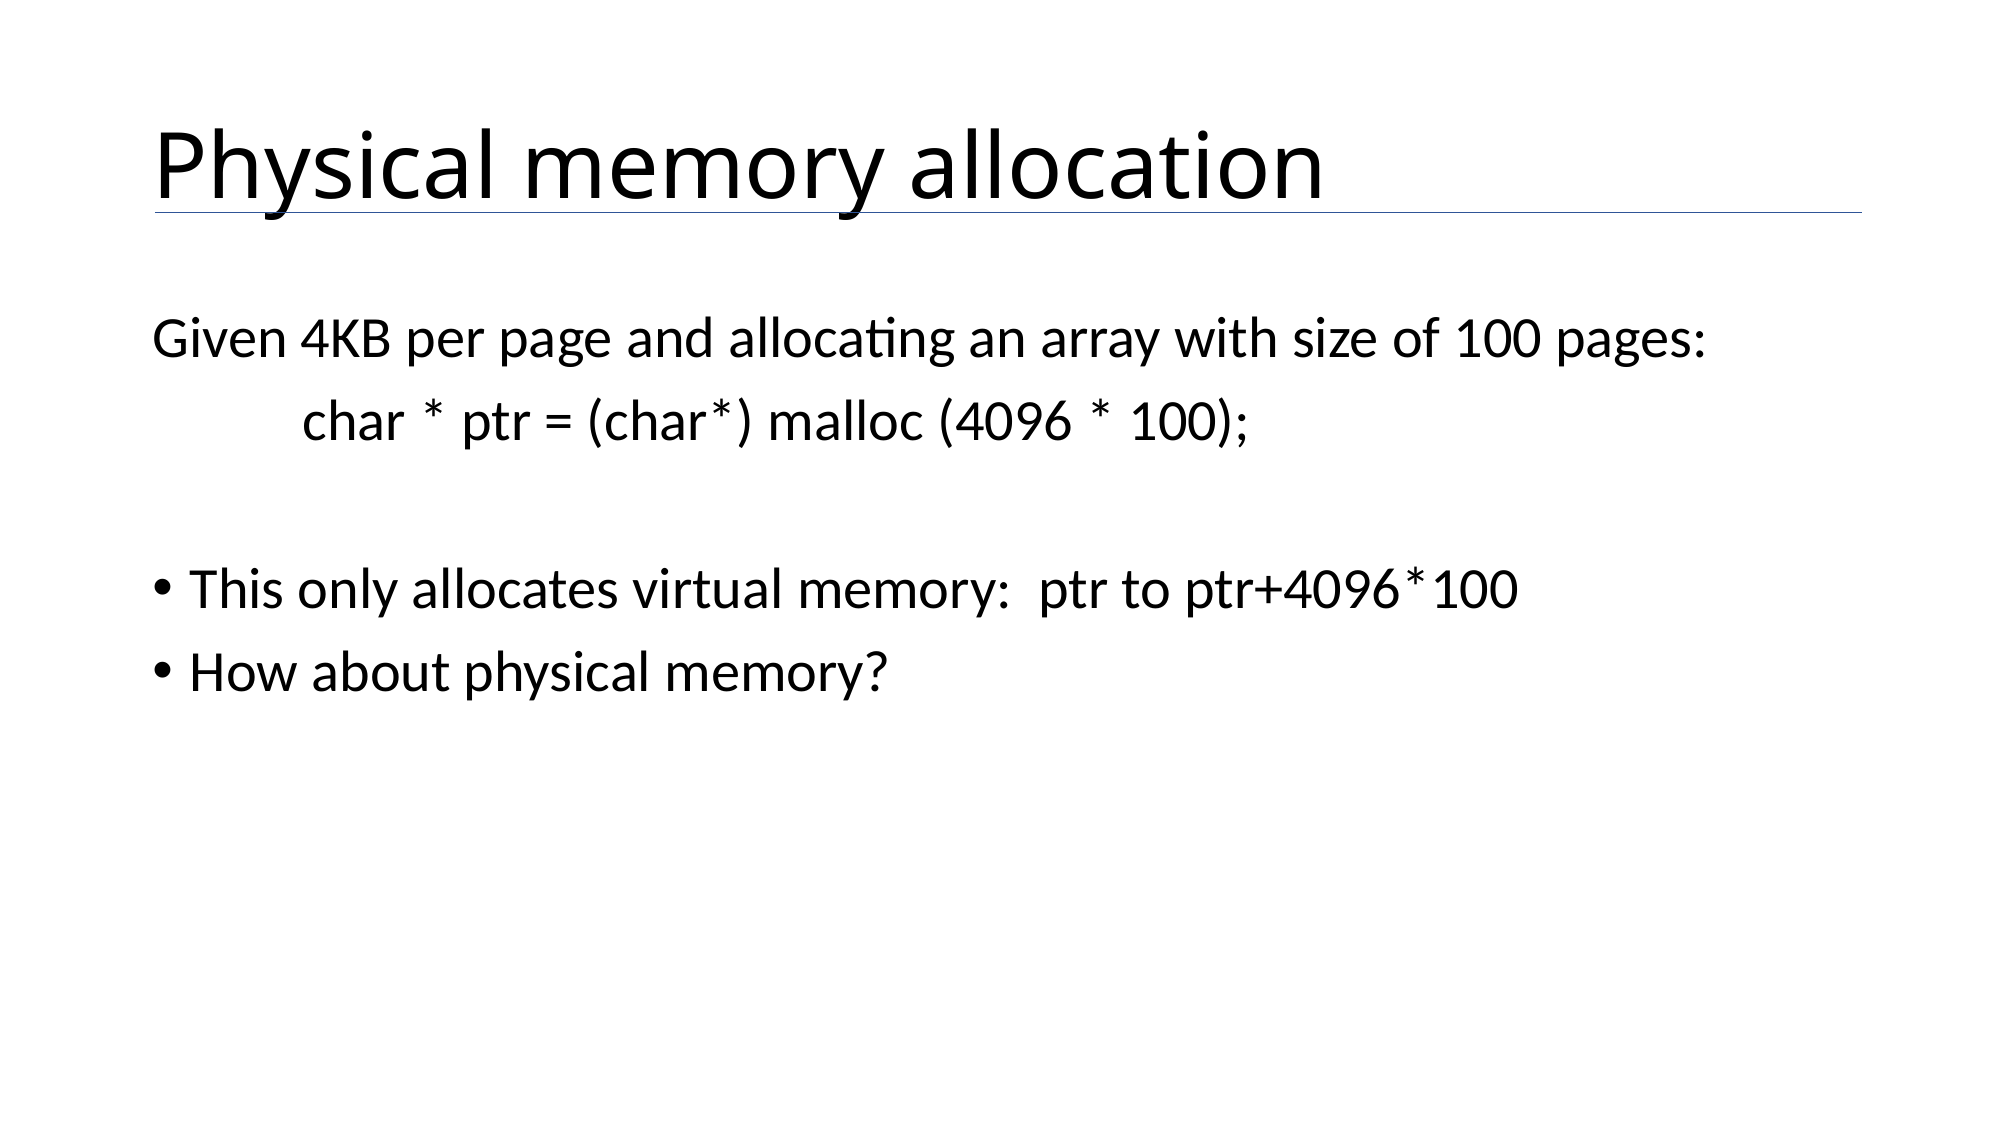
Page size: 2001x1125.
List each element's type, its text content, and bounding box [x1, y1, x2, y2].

list Given 4KB per page and allocating an array with size of 100 pages: char * ptr = (char*) malloc (4096 * 100); This only allocates virtual memory: ptr to ptr+4096*100 How about physical memory? [137, 299, 1863, 1014]
title Physical memory allocation [137, 59, 1863, 278]
